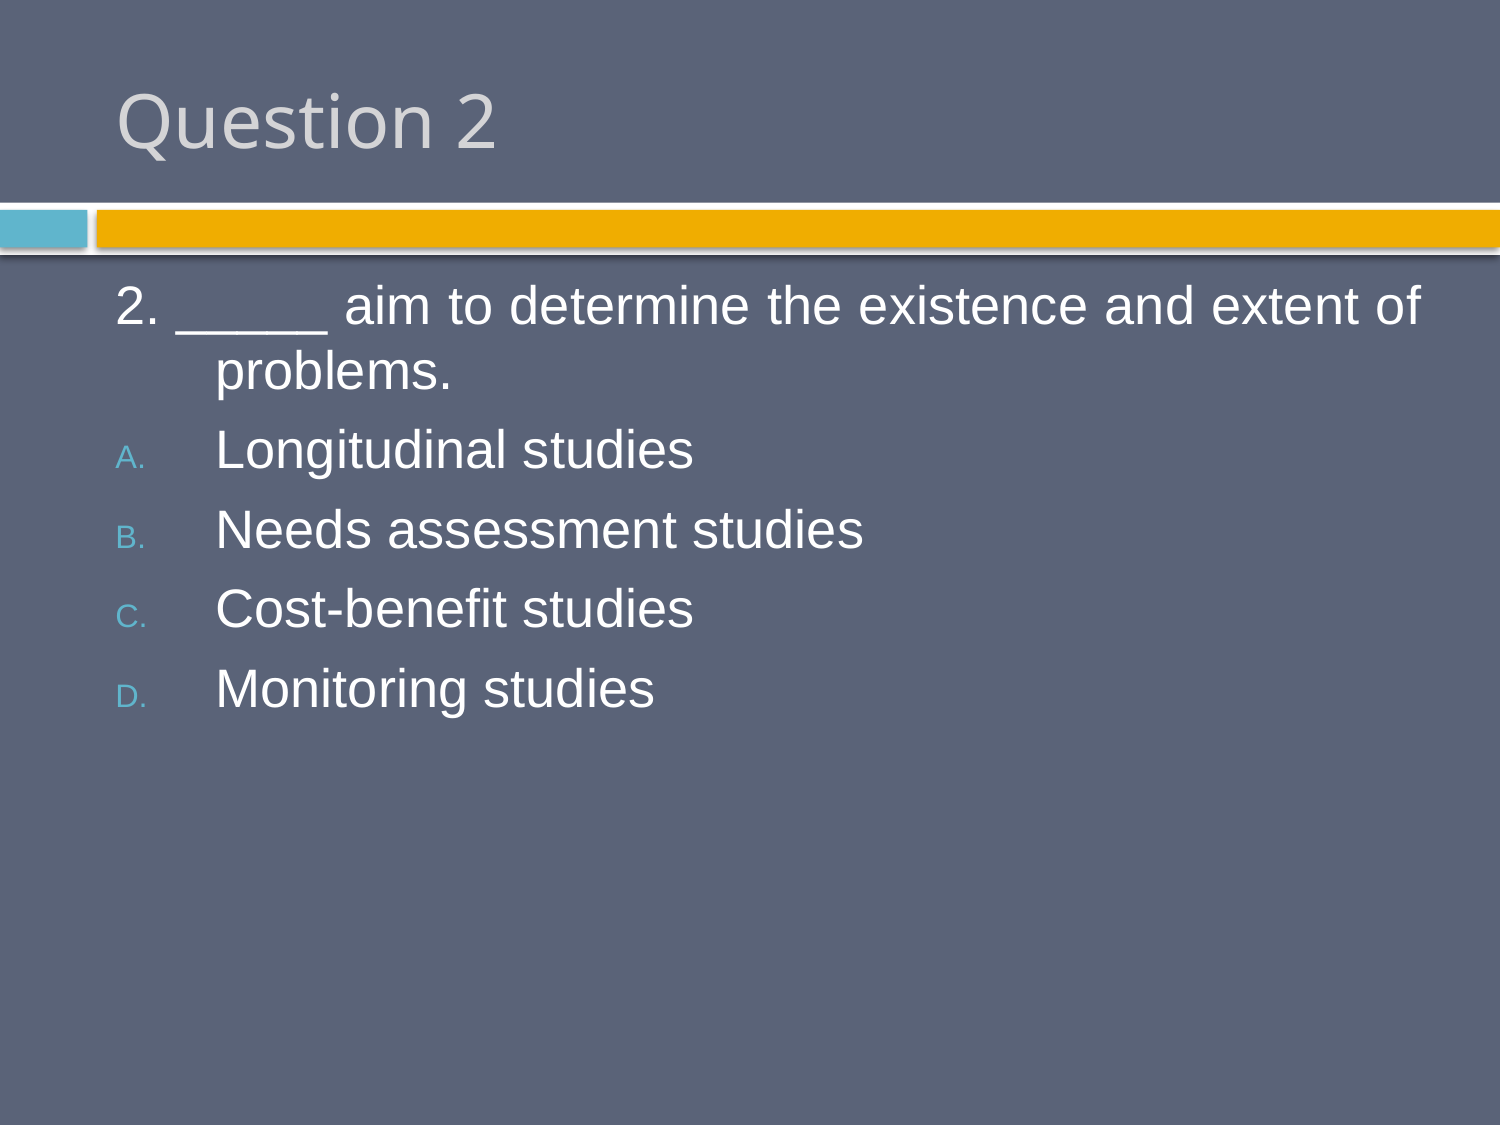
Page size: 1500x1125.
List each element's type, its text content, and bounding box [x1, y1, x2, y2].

list 2. _____ aim to determine the existence and extent of problems. Longitudinal studies Needs assessment studies Cost-benefit studies Monitoring studies [100, 262, 1438, 1000]
title Question 2 [100, 37, 1438, 200]
